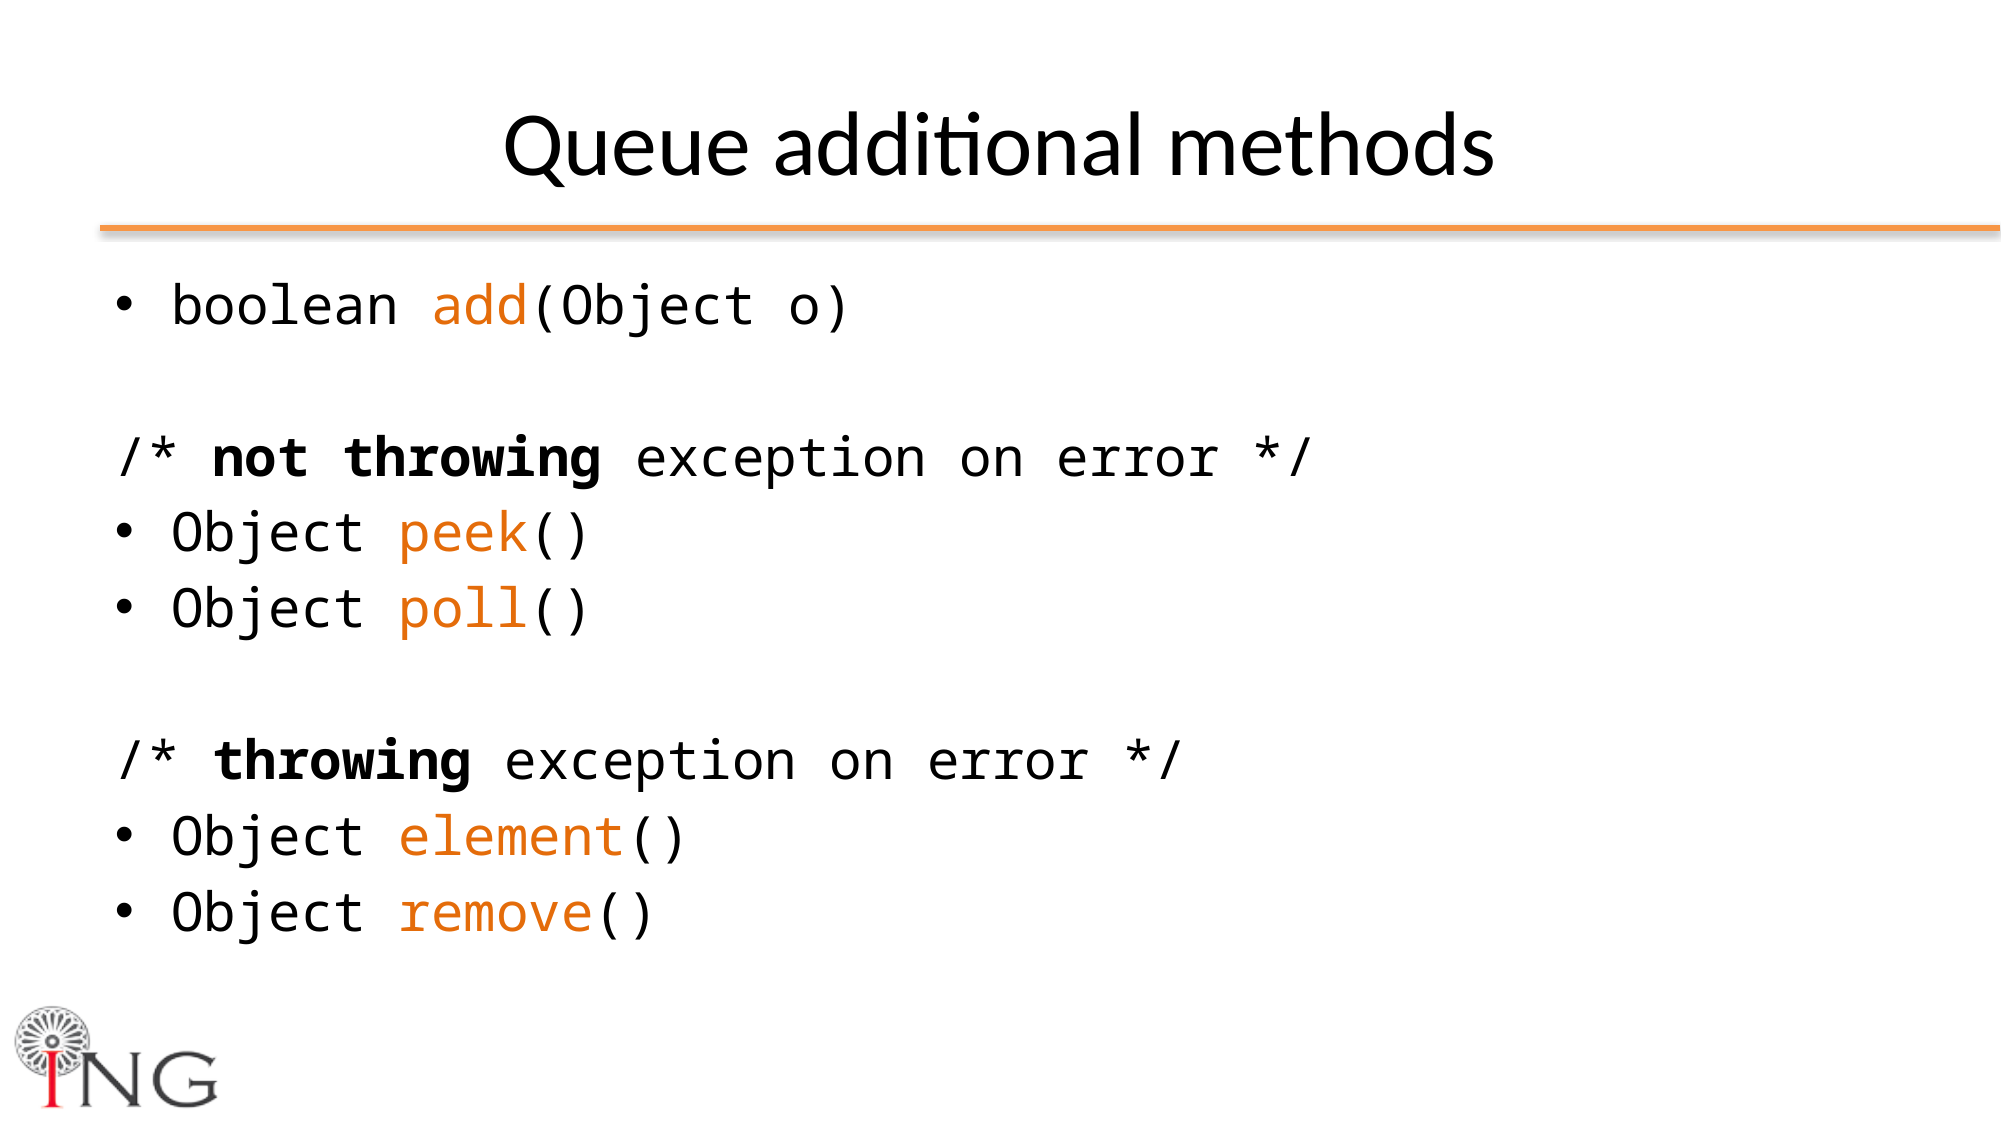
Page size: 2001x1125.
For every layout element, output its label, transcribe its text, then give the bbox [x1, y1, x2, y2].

title Queue additional methods [99, 45, 1900, 233]
list boolean add(Object o) /* not throwing exception on error */ Object peek() Object poll() /* throwing exception on error */ Object element() Object remove() [99, 262, 1900, 1005]
picture [0, 987, 244, 1125]
